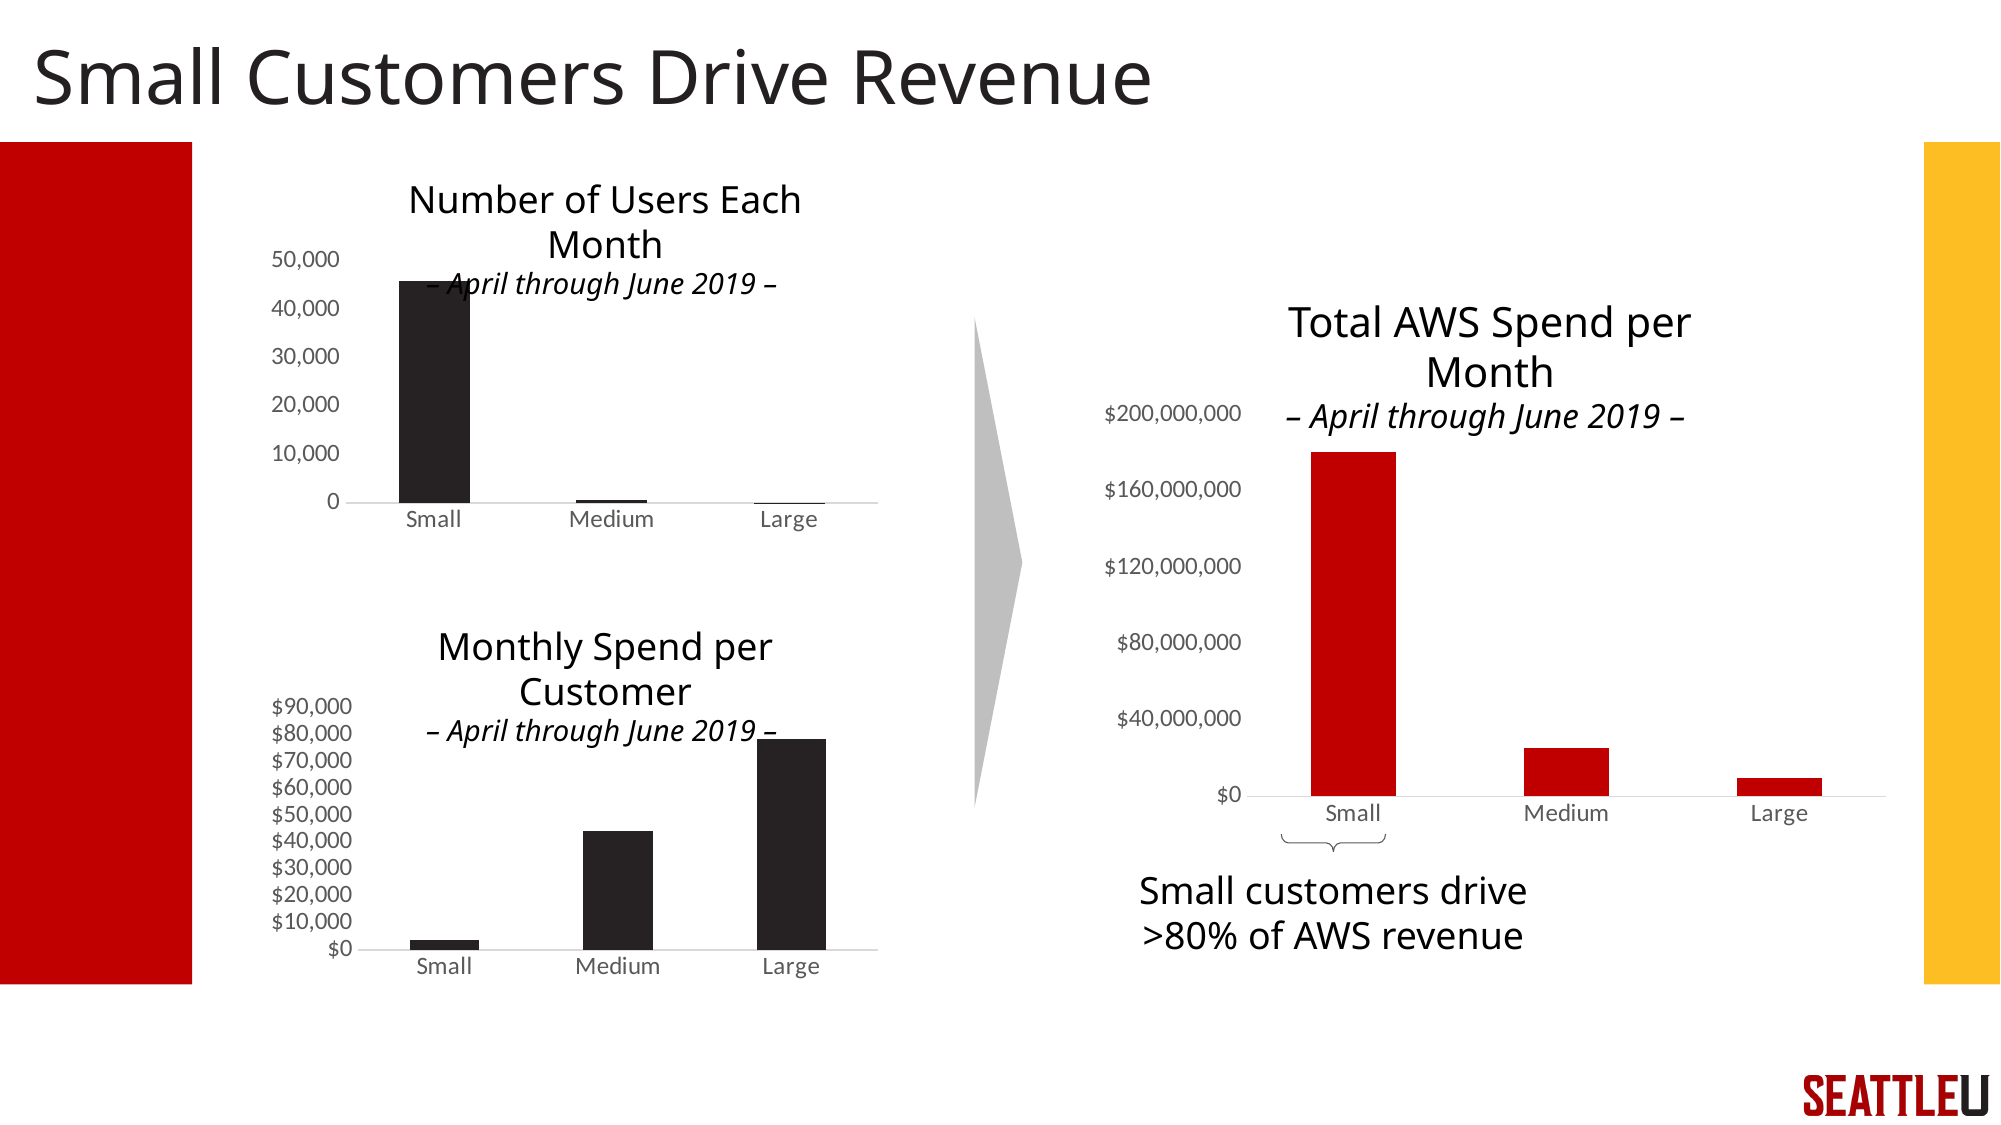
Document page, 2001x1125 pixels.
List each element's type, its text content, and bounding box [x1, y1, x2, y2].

chart [1087, 393, 1903, 837]
text_box Total AWS Spend per Month – April through June 2019 – [1226, 287, 1754, 393]
chart [258, 243, 891, 541]
text_box [1923, 141, 2000, 985]
text_box [1281, 837, 1386, 852]
text_box Small Customers Drive Revenue [19, 21, 2000, 127]
chart [258, 690, 891, 988]
text_box [973, 316, 1024, 808]
text_box Number of Users Each Month – April through June 2019 – [342, 168, 869, 243]
text_box [0, 141, 193, 985]
text_box Monthly Spend per Customer – April through June 2019 – [342, 615, 869, 690]
picture [1793, 1066, 2000, 1125]
text_box Small customers drive >80% of AWS revenue [1098, 859, 1570, 965]
